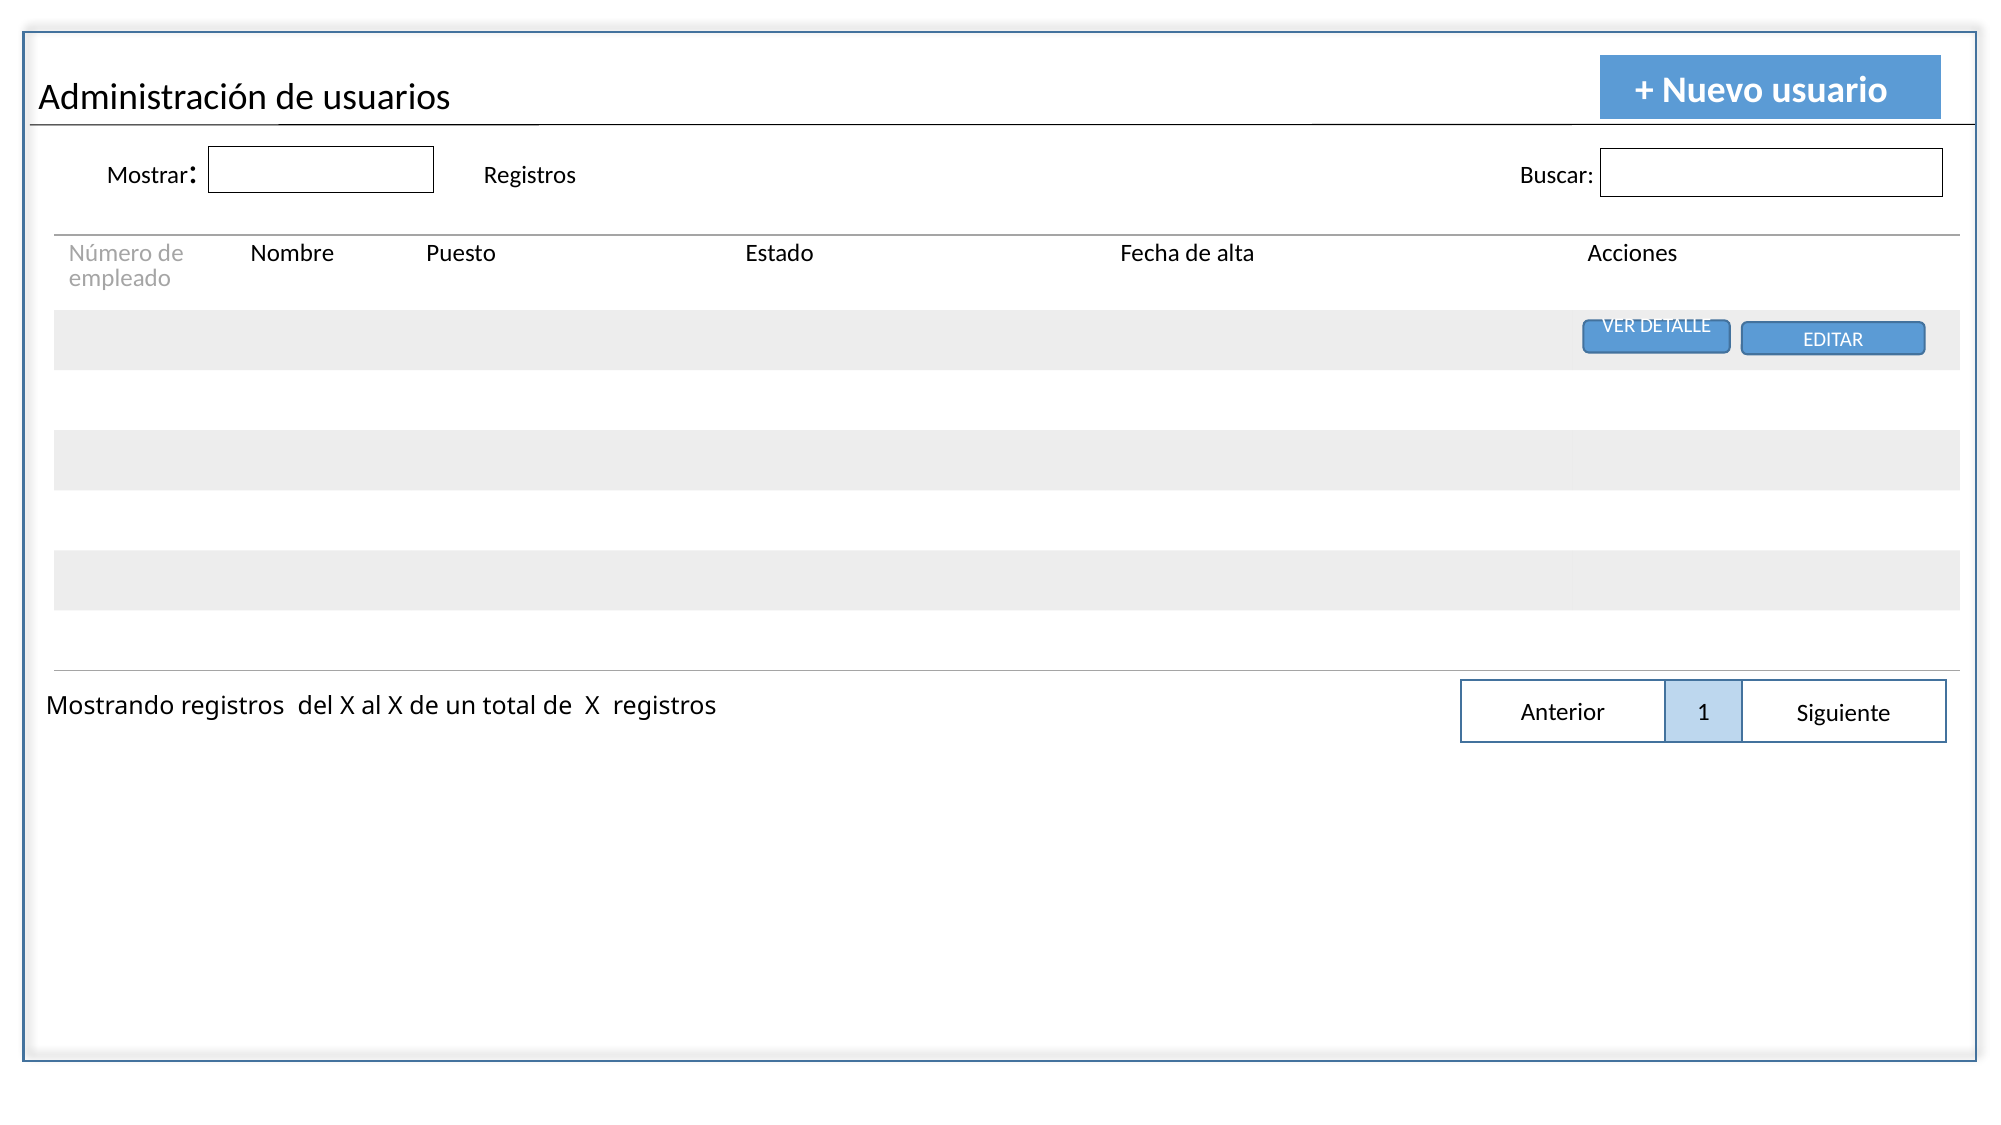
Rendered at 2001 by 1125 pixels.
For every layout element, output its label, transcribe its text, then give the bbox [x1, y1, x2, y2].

text_box VER DETALLE [1582, 319, 1731, 354]
text_box Mostrando registros del X al X de un total de X registros [31, 681, 1061, 727]
text_box + Nuevo usuario [1600, 55, 1941, 119]
text_box 1 [1664, 679, 1743, 743]
text_box Anterior [1460, 679, 1664, 743]
text_box Siguiente [1743, 679, 1947, 743]
text_box EDITAR [1740, 321, 1926, 356]
text_box [22, 31, 1977, 1062]
